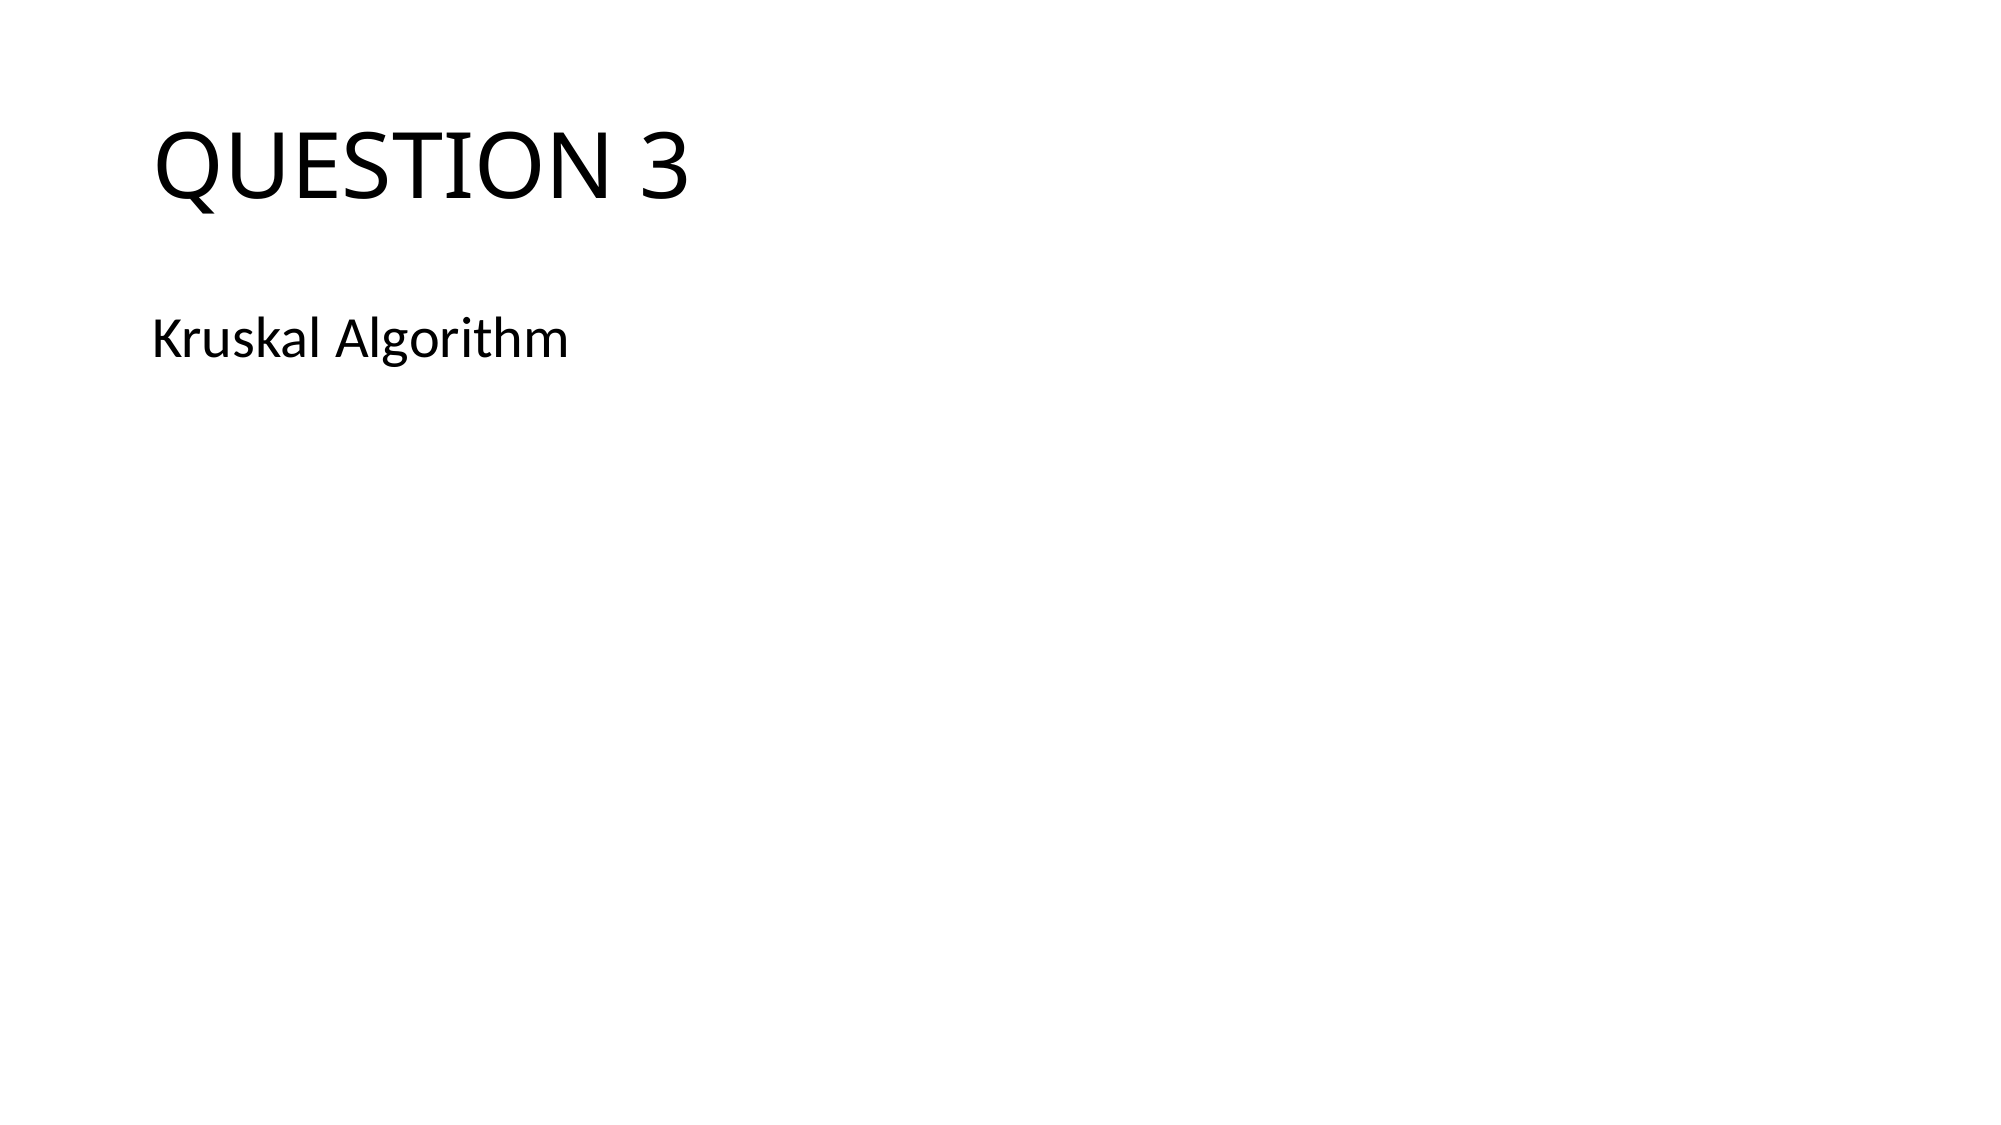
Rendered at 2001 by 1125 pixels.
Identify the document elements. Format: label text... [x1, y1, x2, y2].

title QUESTION 3 [137, 59, 1863, 278]
list Kruskal Algorithm [137, 299, 1863, 1014]
